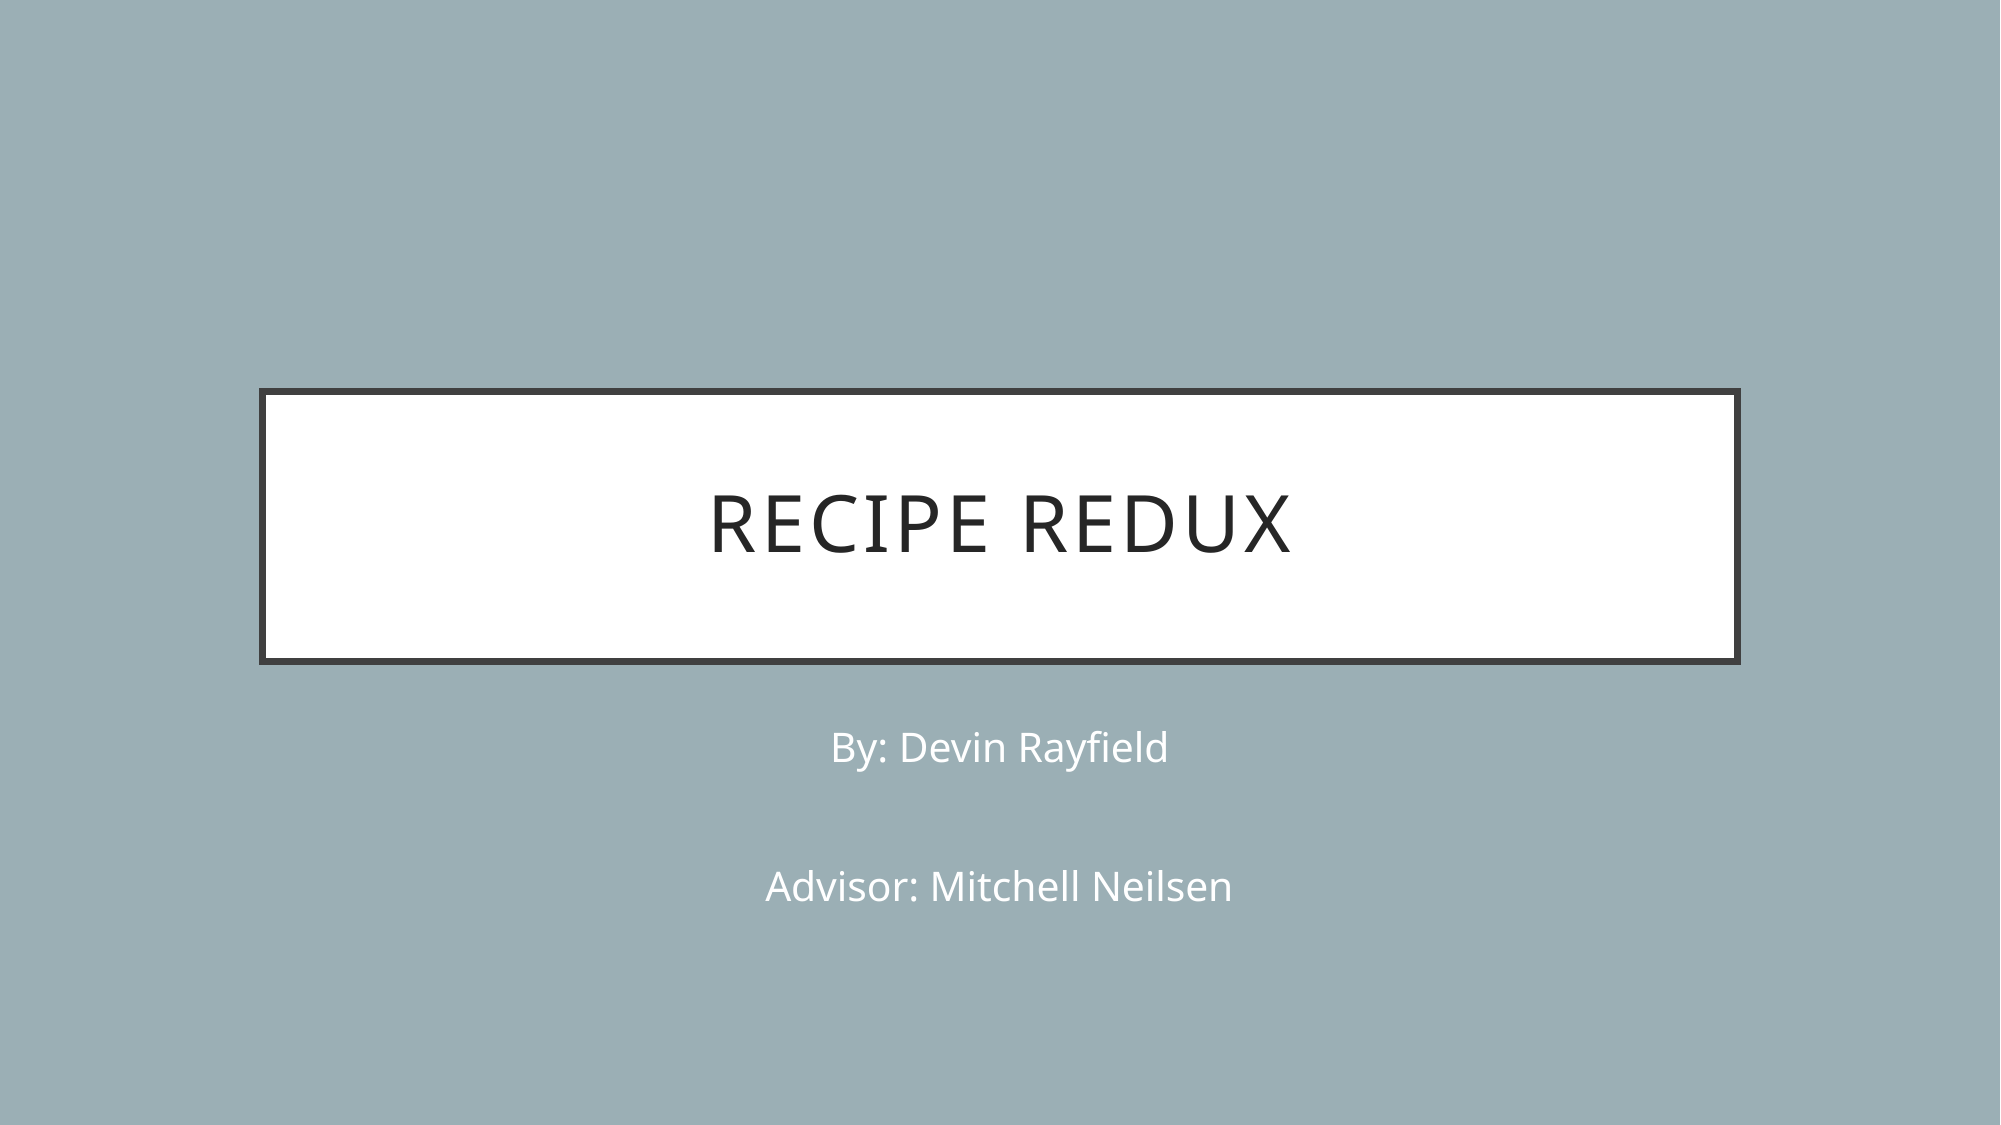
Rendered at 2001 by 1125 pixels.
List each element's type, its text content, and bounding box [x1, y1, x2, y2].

subtitle By: Devin Rayfield Advisor: Mitchell Neilsen [442, 713, 1558, 918]
title Recipe redux [259, 388, 1741, 665]
